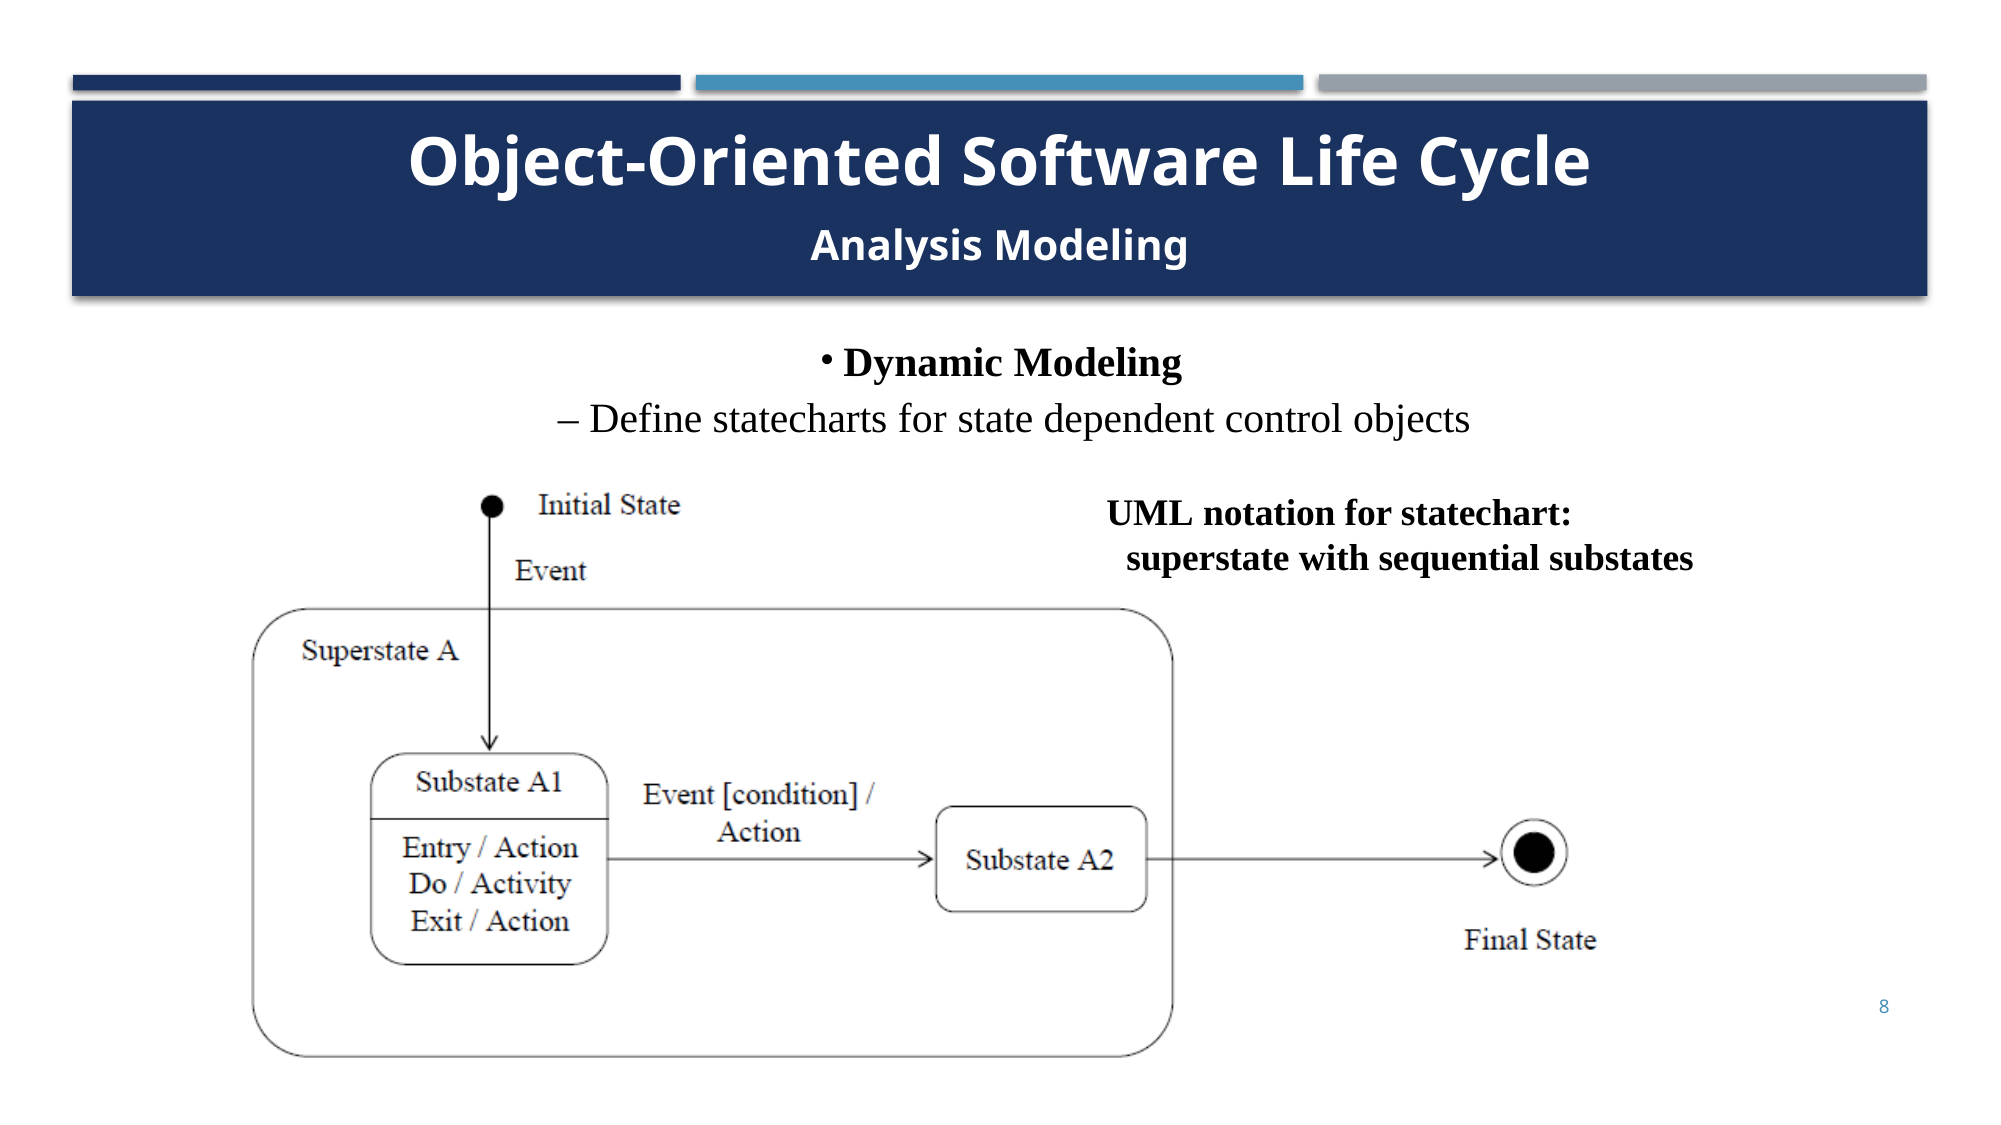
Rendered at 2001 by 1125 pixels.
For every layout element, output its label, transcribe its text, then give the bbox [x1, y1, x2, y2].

slide_number 8 [1783, 977, 1905, 1037]
text_box Analysis Modeling [795, 211, 1205, 277]
text_box Dynamic Modeling – Define statecharts for state dependent control objects [518, 321, 1482, 441]
text_box Object-Oriented Software Life Cycle [392, 111, 1608, 206]
picture [224, 460, 1776, 1084]
